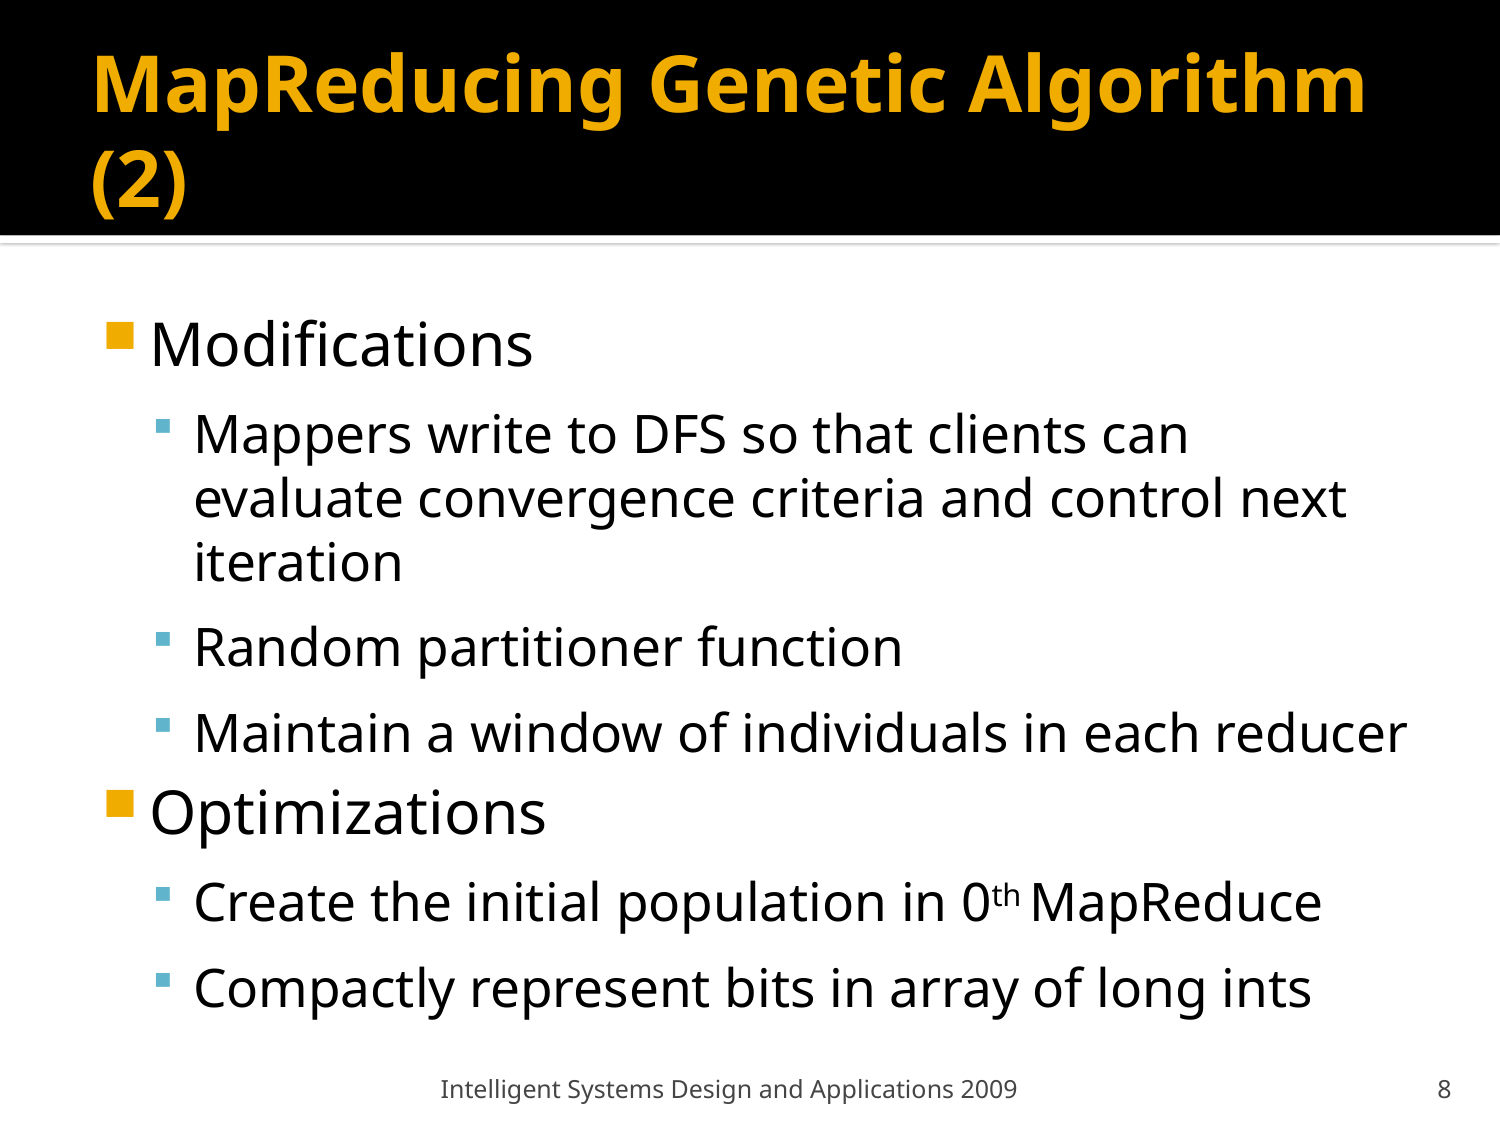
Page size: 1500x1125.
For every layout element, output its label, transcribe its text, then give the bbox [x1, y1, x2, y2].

slide_number 8 [1345, 1062, 1467, 1108]
list Modifications Mappers write to DFS so that clients can evaluate convergence criteria and control next iteration Random partitioner function Maintain a window of individuals in each reducer Optimizations Create the initial population in 0th MapReduce Compactly represent bits in array of long ints [75, 291, 1425, 1050]
footer Intelligent Systems Design and Applications 2009 [433, 1062, 1337, 1108]
title MapReducing Genetic Algorithm (2) [75, 25, 1425, 231]
